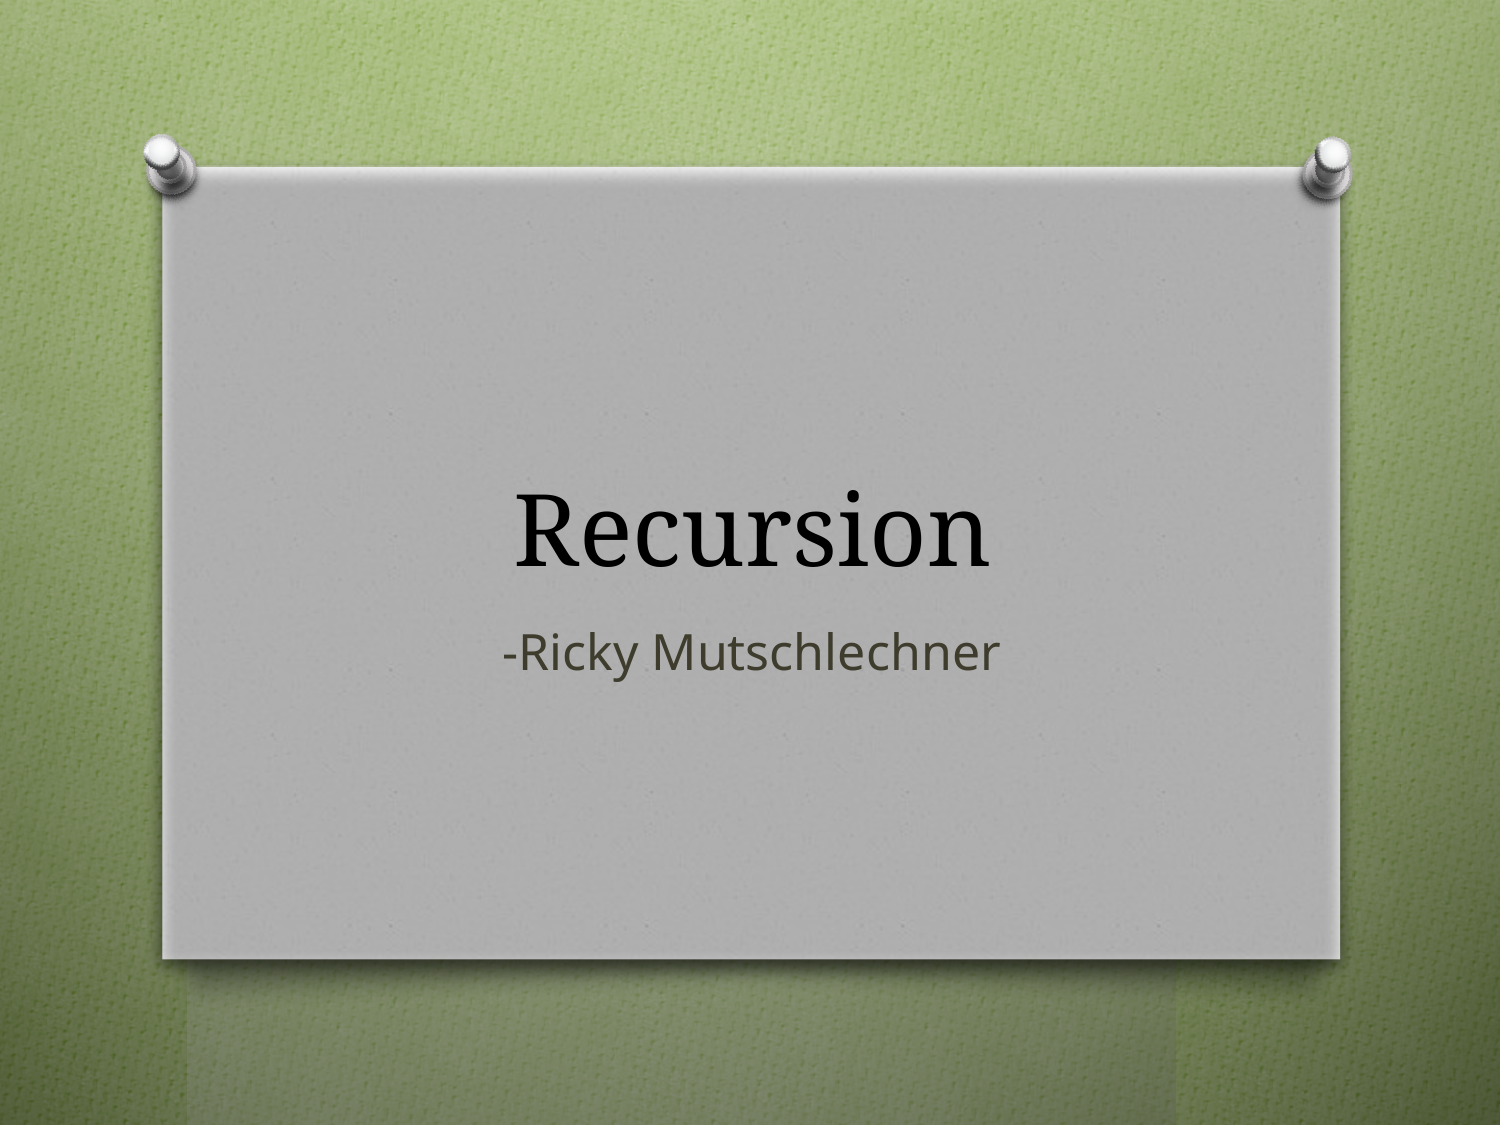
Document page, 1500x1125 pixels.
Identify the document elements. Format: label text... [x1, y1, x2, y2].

subtitle -Ricky Mutschlechner [283, 612, 1221, 863]
picture [1274, 109, 1396, 230]
title Recursion [283, 294, 1223, 595]
picture [112, 100, 235, 224]
